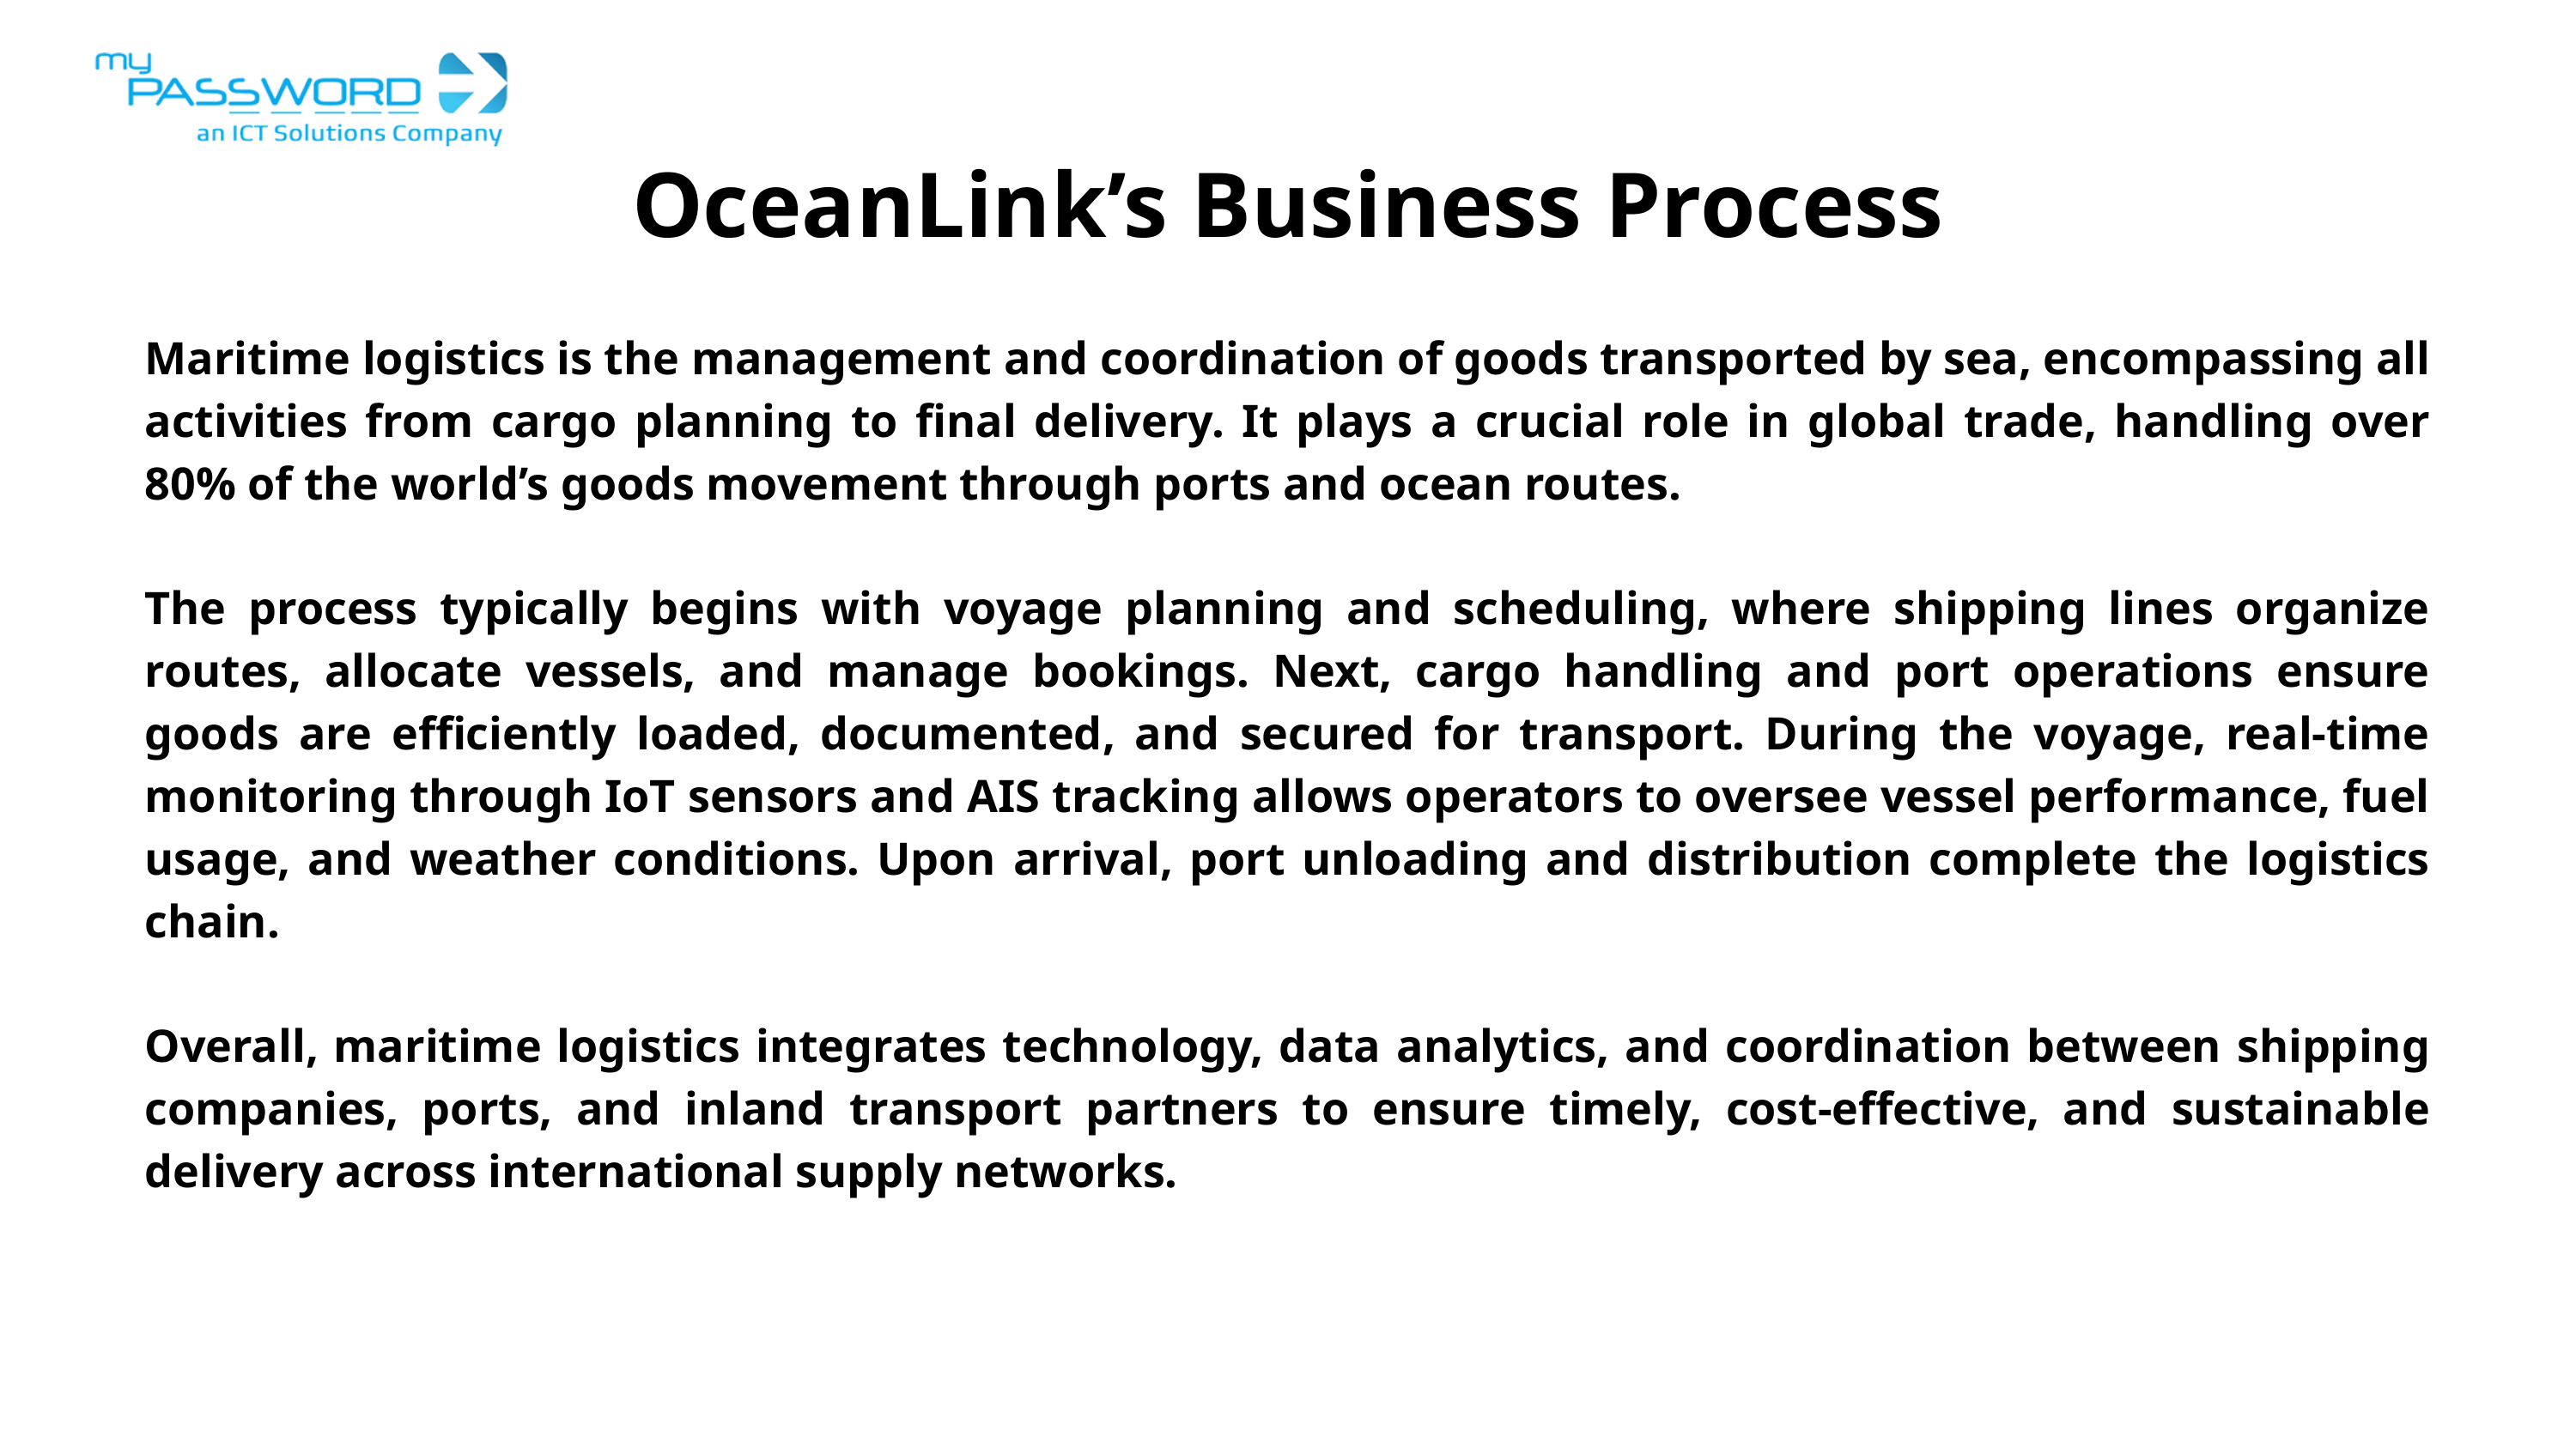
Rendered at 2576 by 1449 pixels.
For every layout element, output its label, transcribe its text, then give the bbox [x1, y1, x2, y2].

text_box OceanLink’s Business Process [528, 130, 2048, 256]
text_box [57, 47, 559, 149]
text_box Maritime logistics is the management and coordination of goods transported by sea, encompassing all activities from cargo planning to final delivery. It plays a crucial role in global trade, handling over 80% of the world’s goods movement through ports and ocean routes. The process typically begins with voyage planning and scheduling, where shipping lines organize routes, allocate vessels, and manage bookings. Next, cargo handling and port operations ensure goods are efficiently loaded, documented, and secured for transport. During the voyage, real-time monitoring through IoT sensors and AIS tracking allows operators to oversee vessel performance, fuel usage, and weather conditions. Upon arrival, port unloading and distribution complete the logistics chain. Overall, maritime logistics integrates technology, data analytics, and coordination between shipping companies, ports, and inland transport partners to ensure timely, cost-effective, and sustainable delivery across international supply networks. [144, 320, 2432, 1197]
